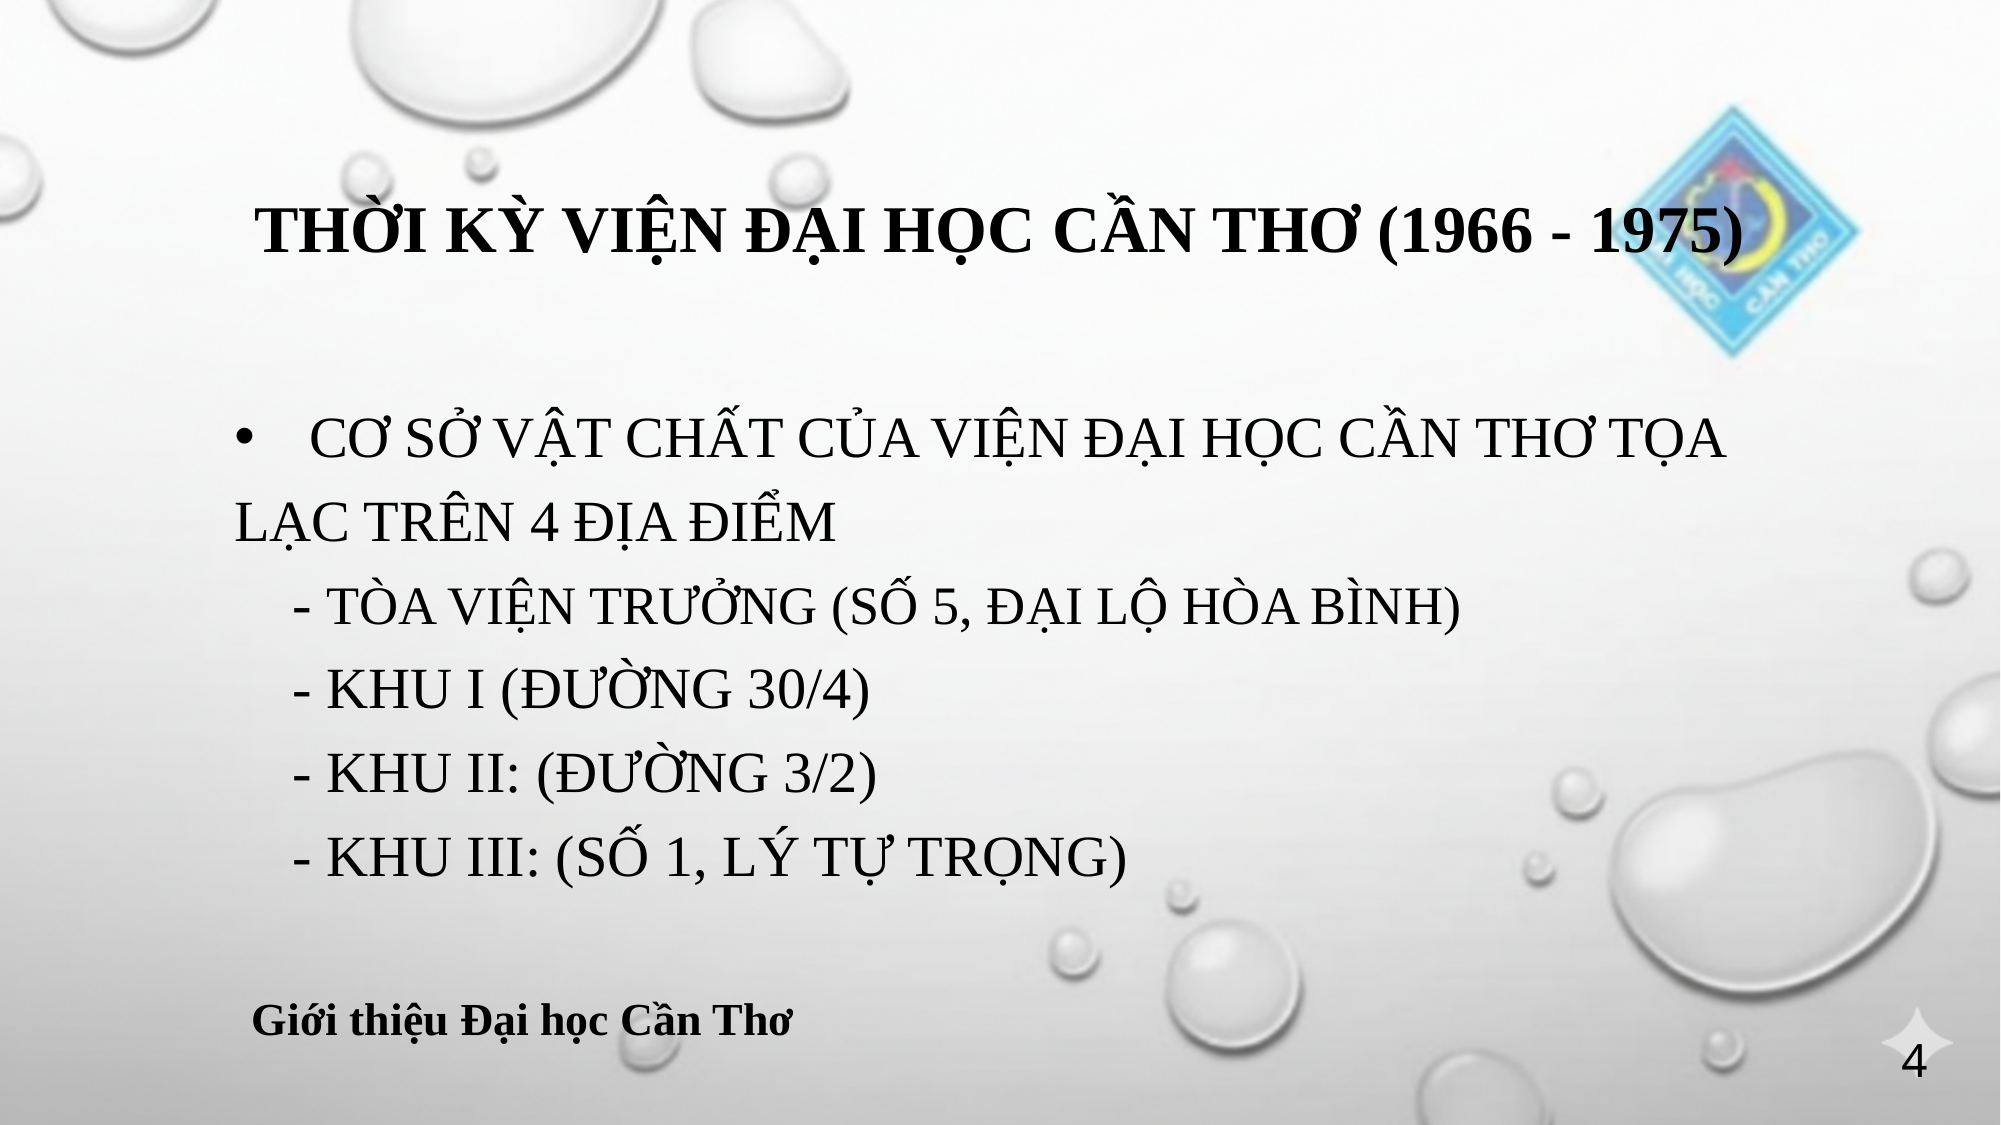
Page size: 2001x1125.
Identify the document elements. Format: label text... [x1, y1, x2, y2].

title THỜI KỲ VIỆN ĐẠI HỌC CẦN THƠ (1966 - 1975) [237, 188, 1765, 275]
text_box Giới thiệu Đại học Cần Thơ [237, 982, 870, 1097]
picture [0, 0, 2001, 1125]
subtitle CƠ SỞ VẬT CHẤT CỦA VIỆN ĐẠI HỌC CẦN THƠ TỌA LẠC TRÊN 4 ĐỊA ĐIỂM - TÒA VIỆN TRƯỞNG (SỐ 5, ĐẠI LỘ HÒA BÌNH) - KHU I (ĐƯỜNG 30/4) - KHU II: (ĐƯỜNG 3/2) - KHU III: (SỐ 1, LÝ TỰ TRỌNG) [219, 399, 1804, 962]
text_box 4 [1869, 1024, 1960, 1094]
